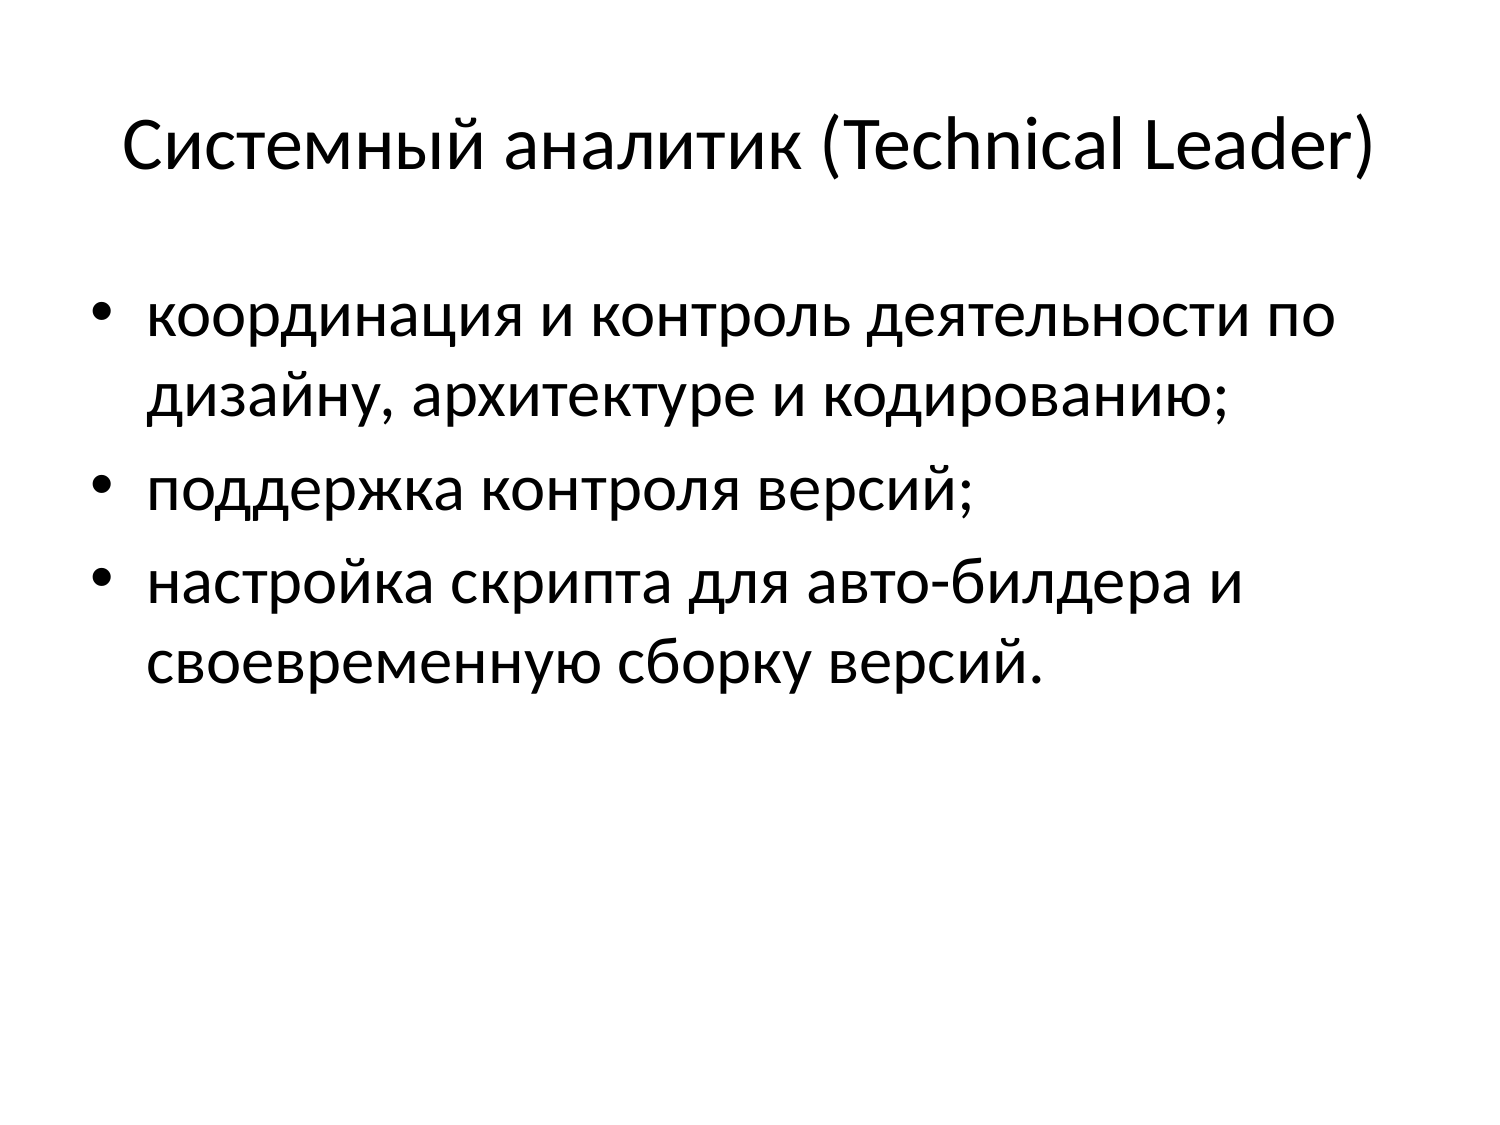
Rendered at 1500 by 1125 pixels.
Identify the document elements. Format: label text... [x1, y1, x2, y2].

title Системный аналитик (Technical Leader) [75, 45, 1425, 233]
list координация и контроль деятельности по дизайну, архитектуре и кодированию; поддержка контроля версий; настройка скрипта для авто-билдера и своевременную сборку версий. [75, 262, 1425, 1005]
